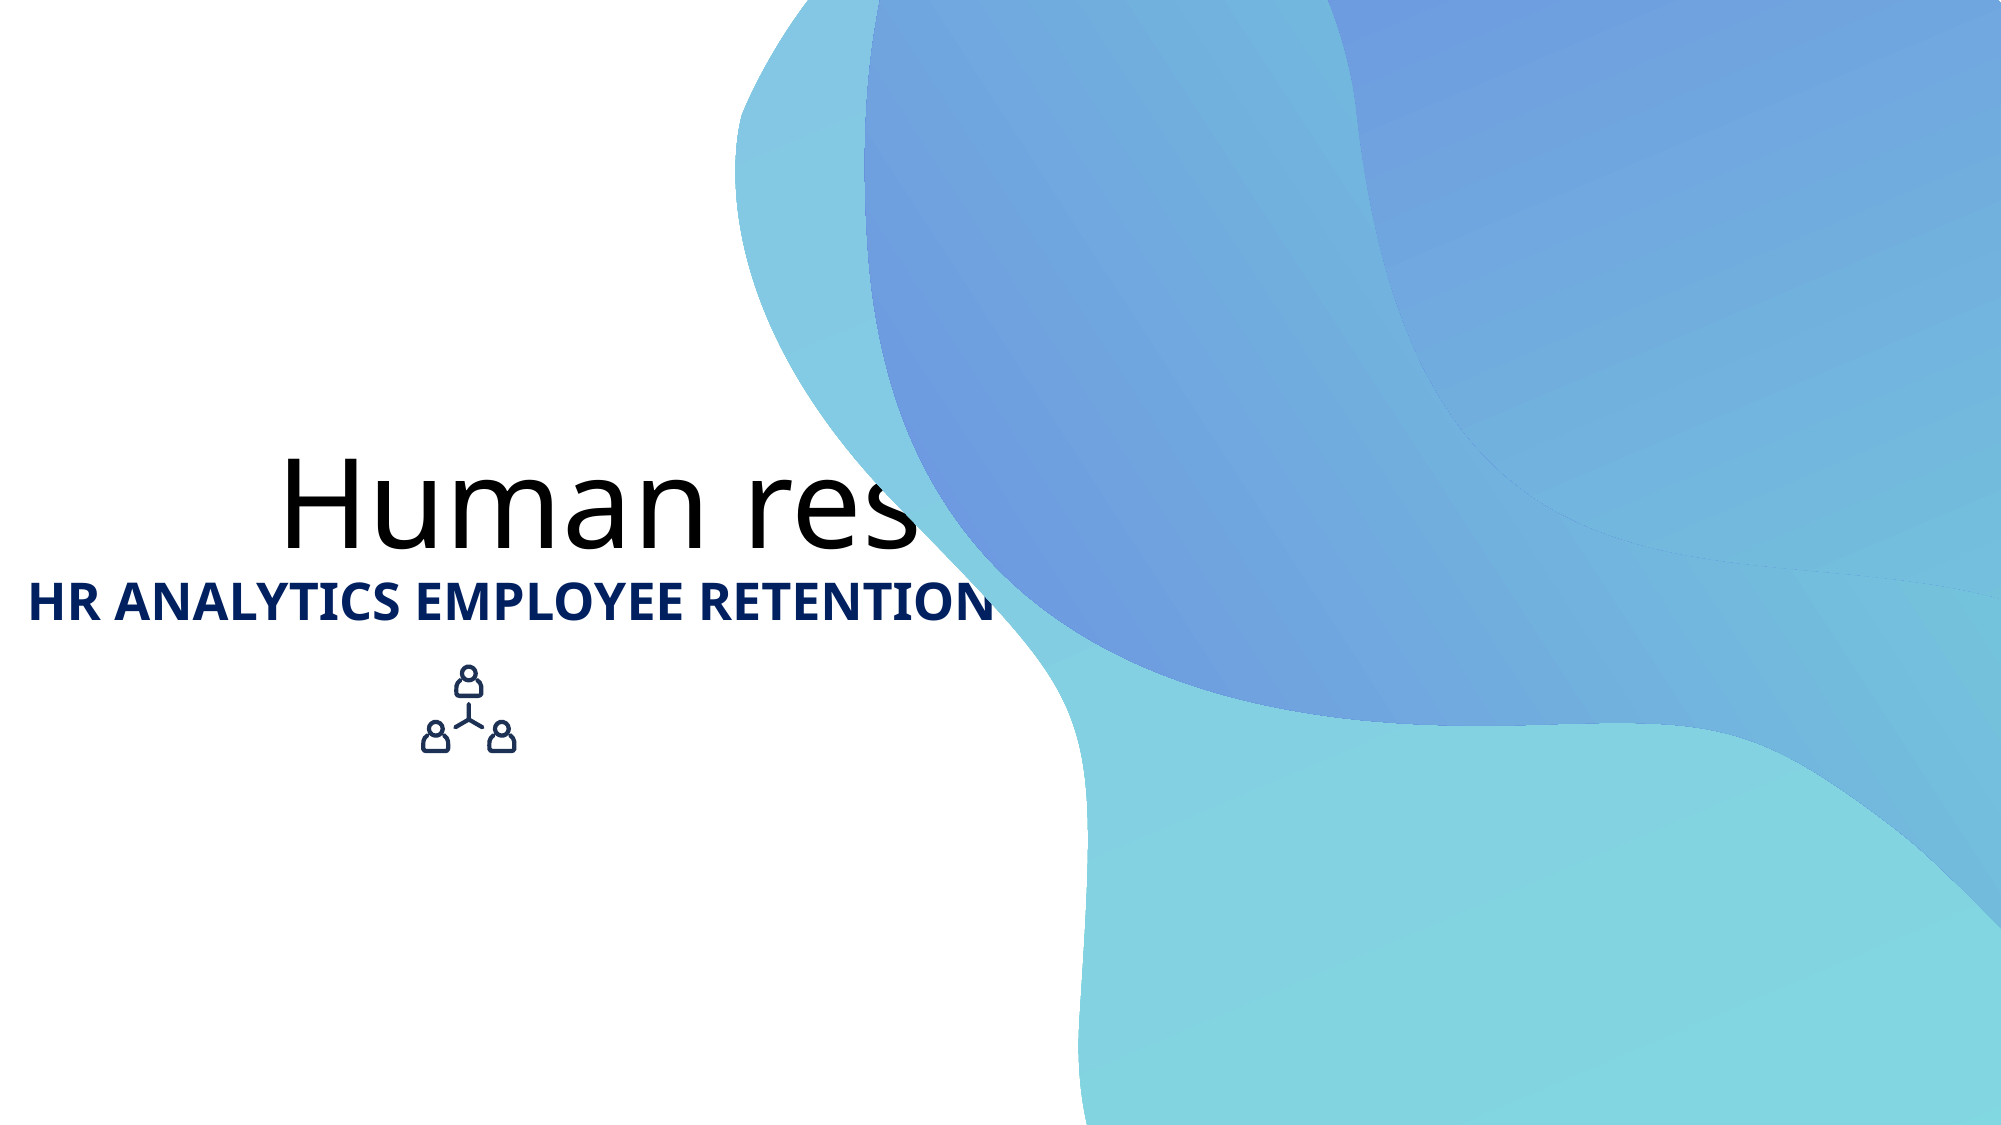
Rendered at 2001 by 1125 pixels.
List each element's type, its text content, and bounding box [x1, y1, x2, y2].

text_box HR ANALYTICS EMPLOYEE RETENTION [26, 567, 796, 631]
title Human resources slide 1 [249, 184, 796, 567]
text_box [796, 0, 2000, 1125]
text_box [422, 665, 516, 753]
